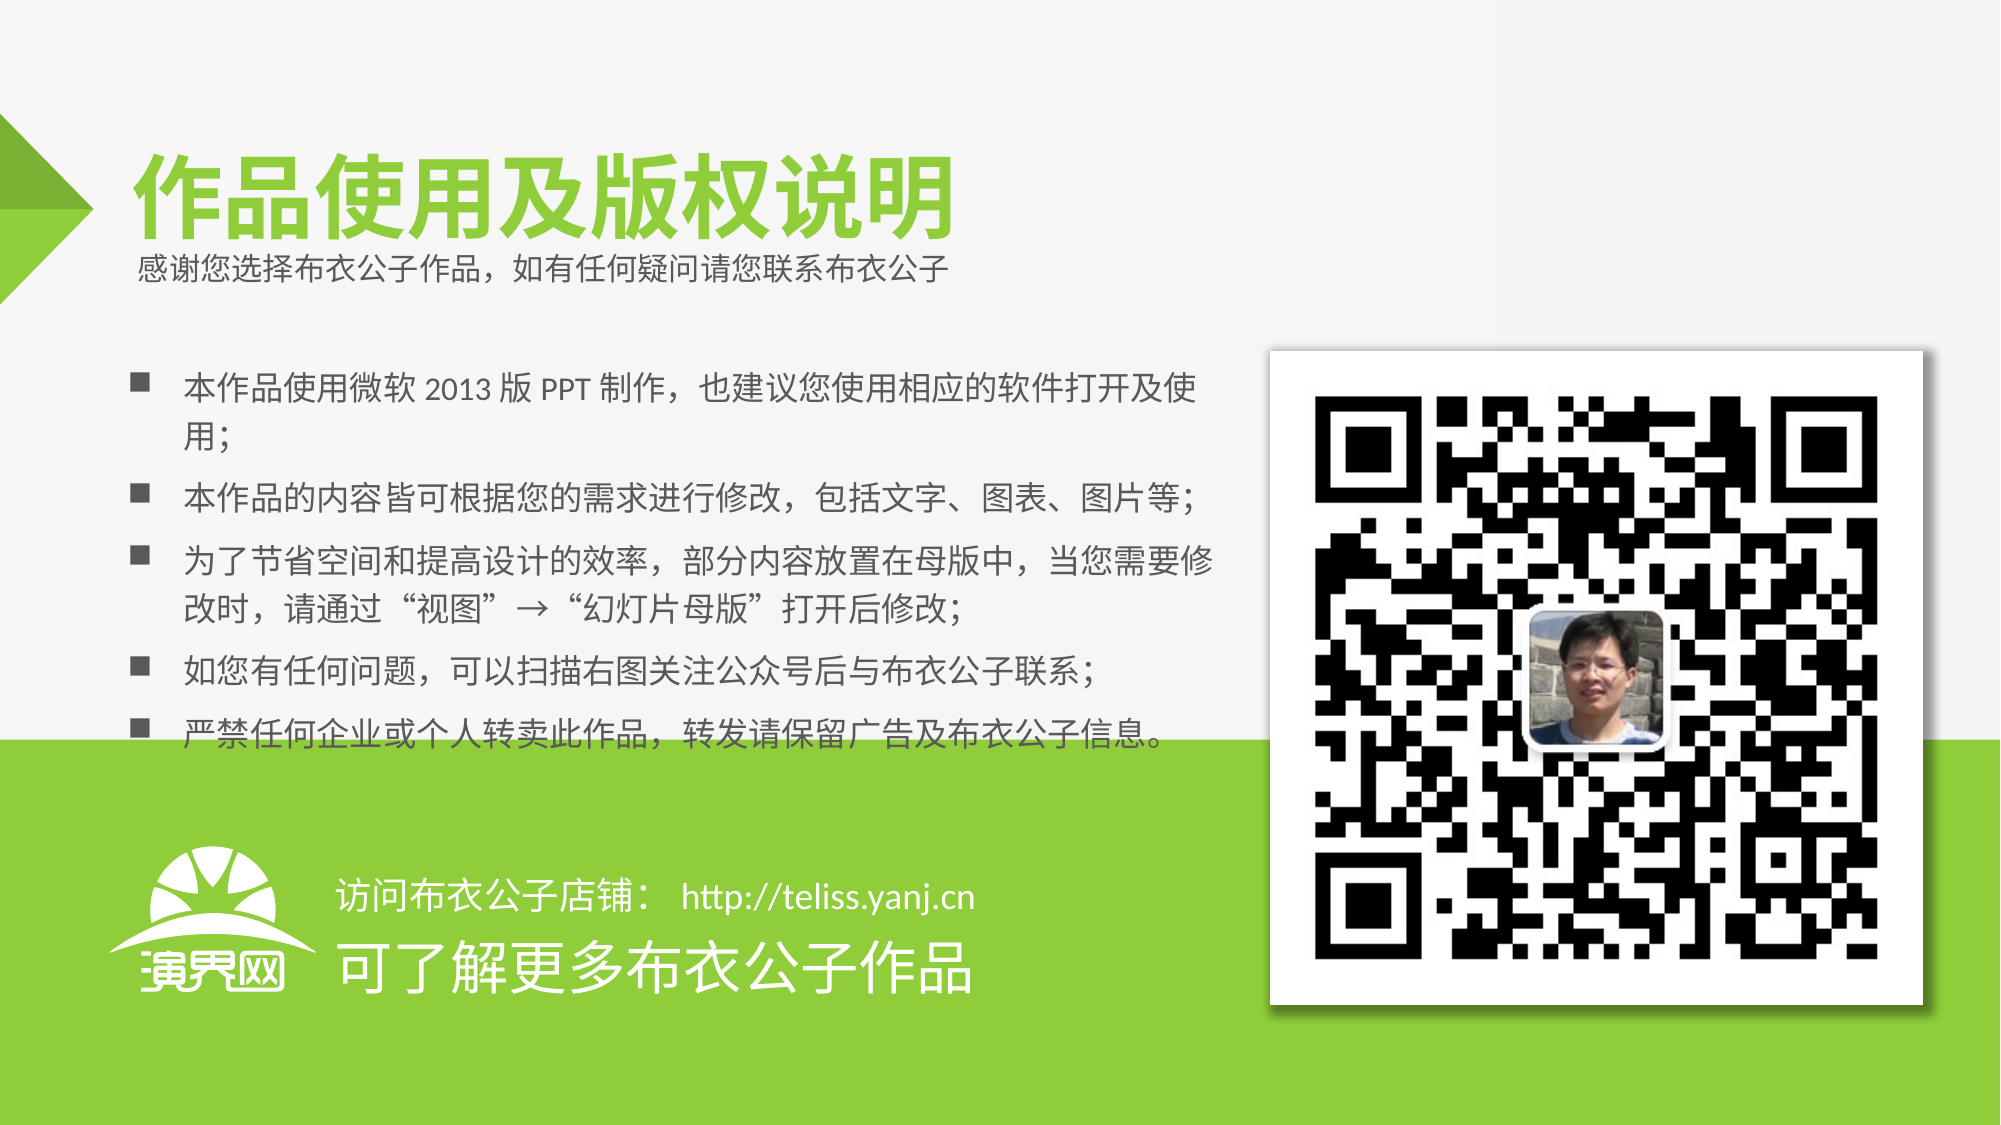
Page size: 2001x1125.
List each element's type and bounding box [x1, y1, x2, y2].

picture [1270, 351, 1923, 1005]
